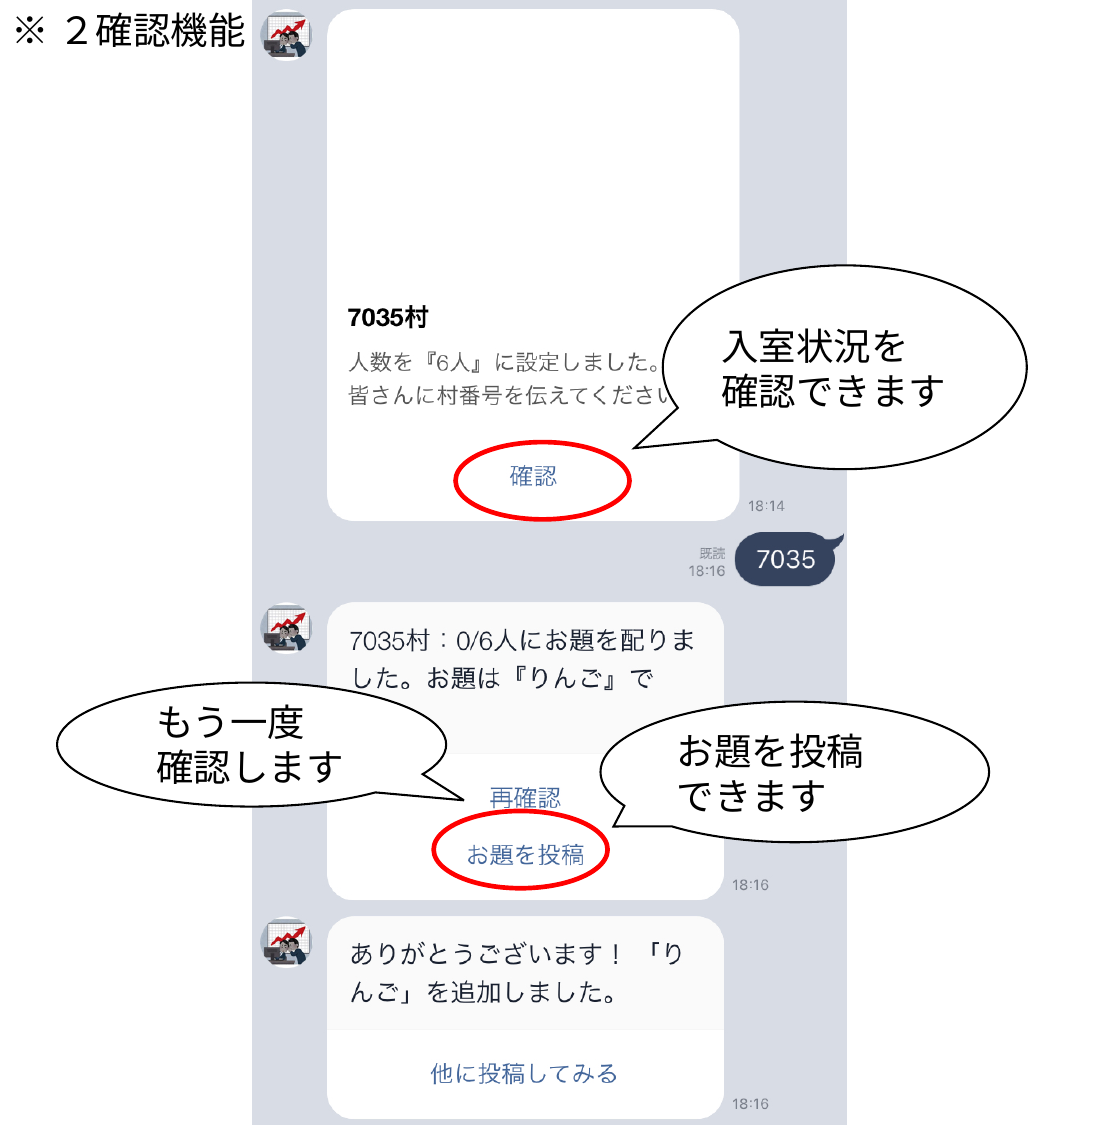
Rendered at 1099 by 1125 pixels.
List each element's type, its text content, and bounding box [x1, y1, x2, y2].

text_box もう一度 確認します [141, 691, 252, 797]
picture [252, 0, 847, 1125]
text_box お題 [148, 681, 252, 691]
text_box お題 [142, 797, 252, 808]
text_box お題を投稿 できます [847, 720, 880, 826]
text_box お題 [847, 703, 991, 841]
text_box お題 [56, 692, 141, 797]
text_box お題 [847, 264, 1028, 471]
text_box 入室状況を 確認できます [847, 315, 962, 421]
text_box ※２確認機能 [0, 0, 252, 60]
